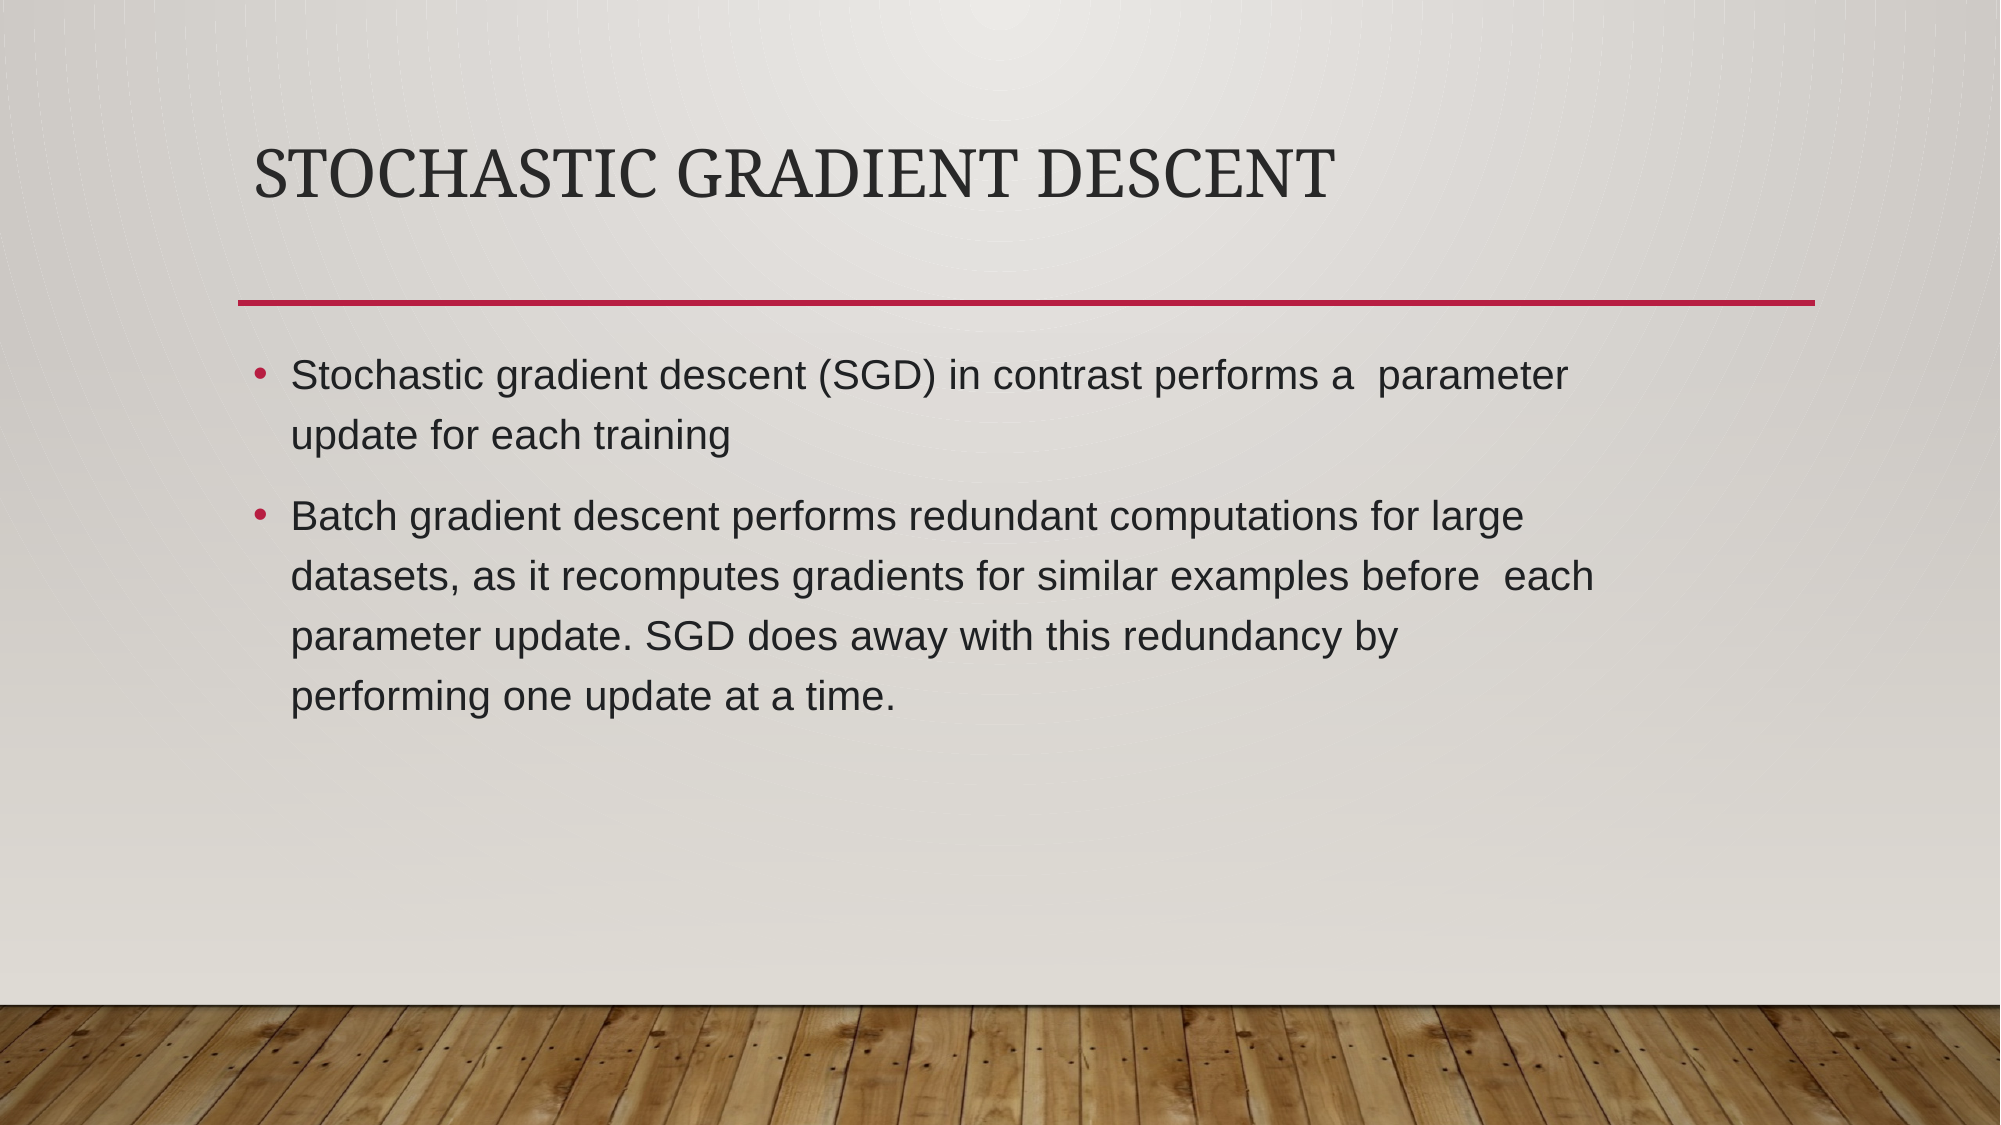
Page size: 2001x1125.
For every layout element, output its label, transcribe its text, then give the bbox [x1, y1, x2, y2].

picture [0, 1005, 2000, 1125]
list Stochastic gradient descent (SGD) in contrast performs a parameter update for each training Batch gradient descent performs redundant computations for large datasets, as it recomputes gradients for similar examples before each parameter update. SGD does away with this redundancy by performing one update at a time. [238, 330, 1814, 897]
title Stochastic gradient descent [238, 131, 1814, 305]
